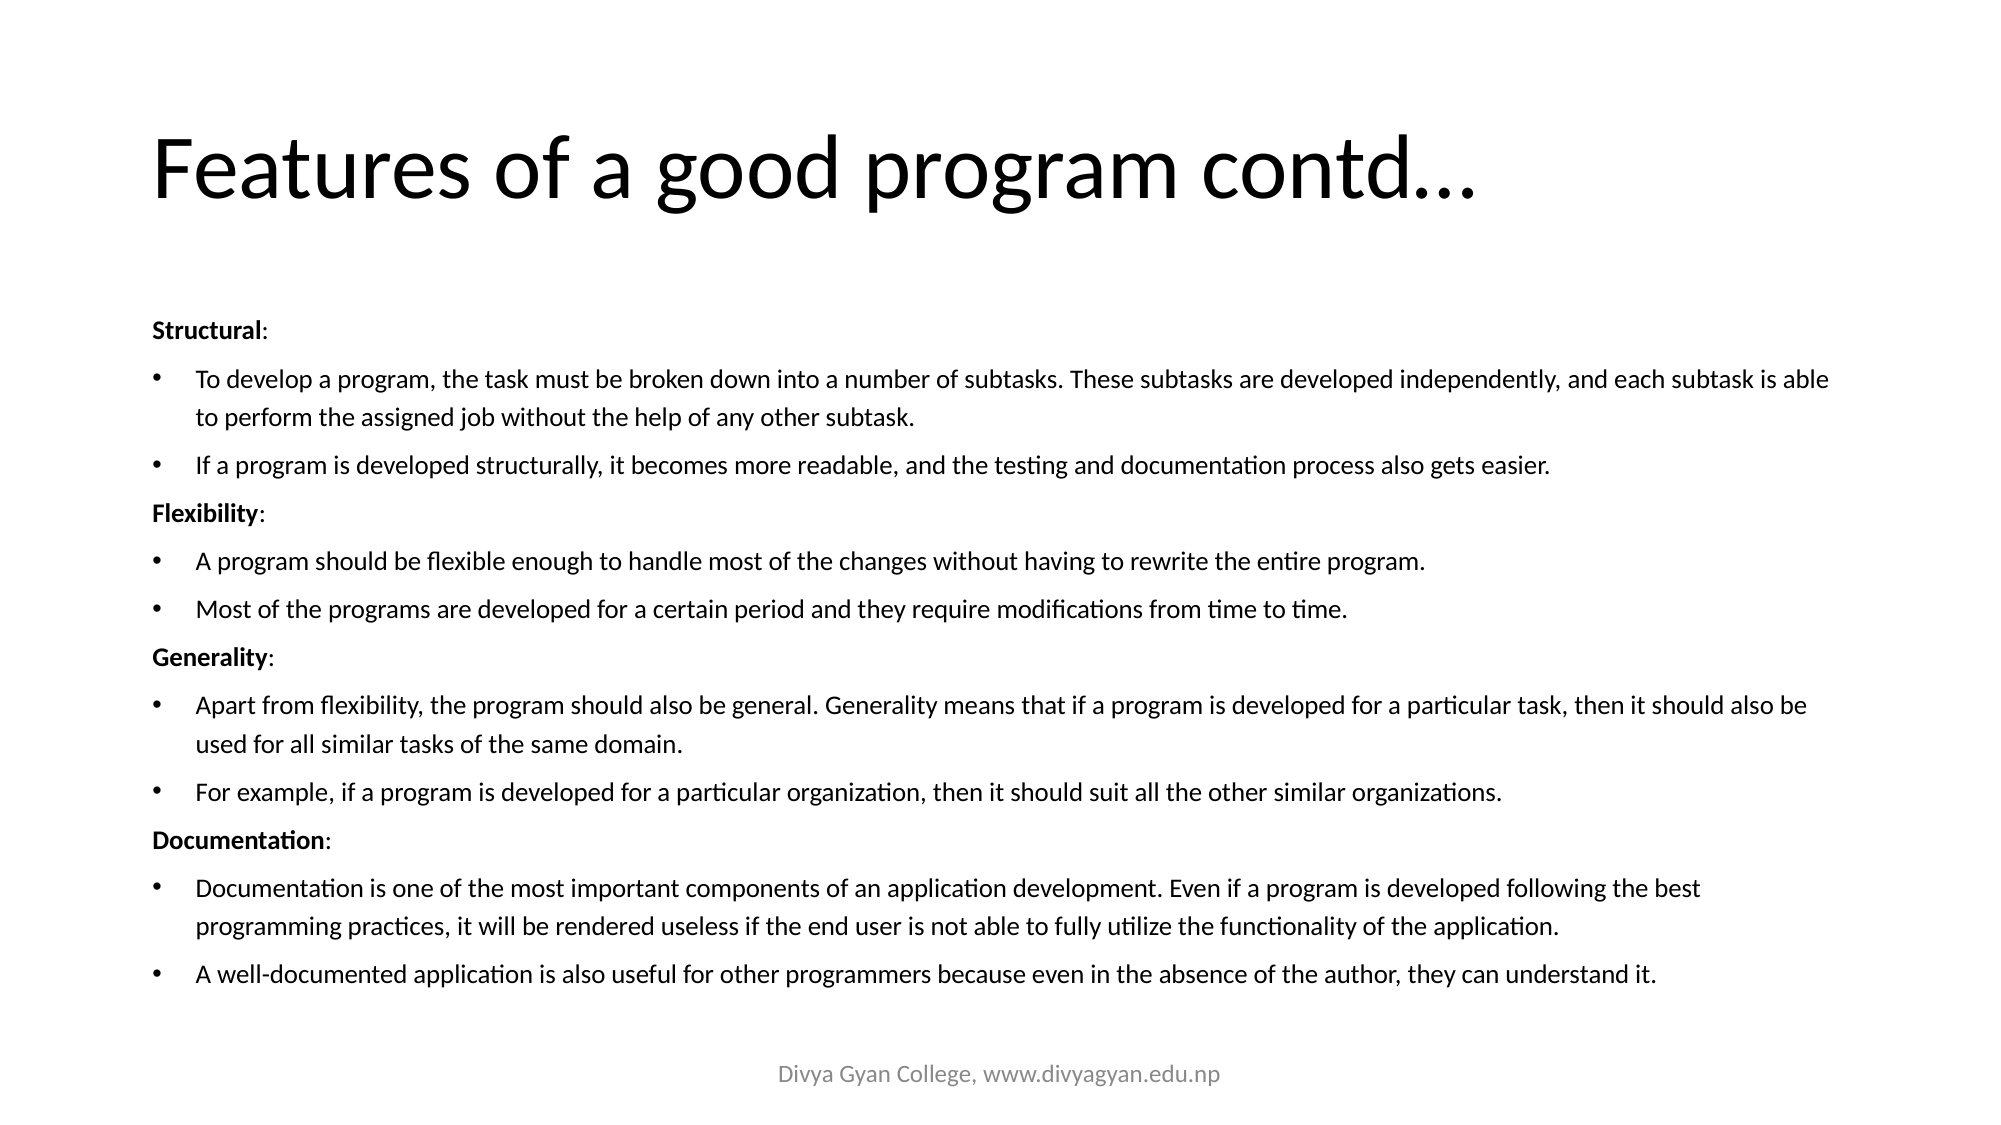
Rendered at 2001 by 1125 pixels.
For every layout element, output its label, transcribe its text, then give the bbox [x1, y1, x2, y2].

title Features of a good program contd… [137, 59, 1863, 278]
list Structural: To develop a program, the task must be broken down into a number of subtasks. These subtasks are developed independently, and each subtask is able to perform the assigned job without the help of any other subtask. If a program is developed structurally, it becomes more readable, and the testing and documentation process also gets easier. Flexibility: A program should be flexible enough to handle most of the changes without having to rewrite the entire program. Most of the programs are developed for a certain period and they require modifications from time to time. Generality: Apart from flexibility, the program should also be general. Generality means that if a program is developed for a particular task, then it should also be used for all similar tasks of the same domain. For example, if a program is developed for a particular organization, then it should suit all the other similar organizations. Documentation: Documentation is one of the most important components of an application development. Even if a program is developed following the best programming practices, it will be rendered useless if the end user is not able to fully utilize the functionality of the application. A well-documented application is also useful for other programmers because even in the absence of the author, they can understand it. [137, 299, 1863, 1014]
footer Divya Gyan College, www.divyagyan.edu.np [662, 1042, 1338, 1103]
